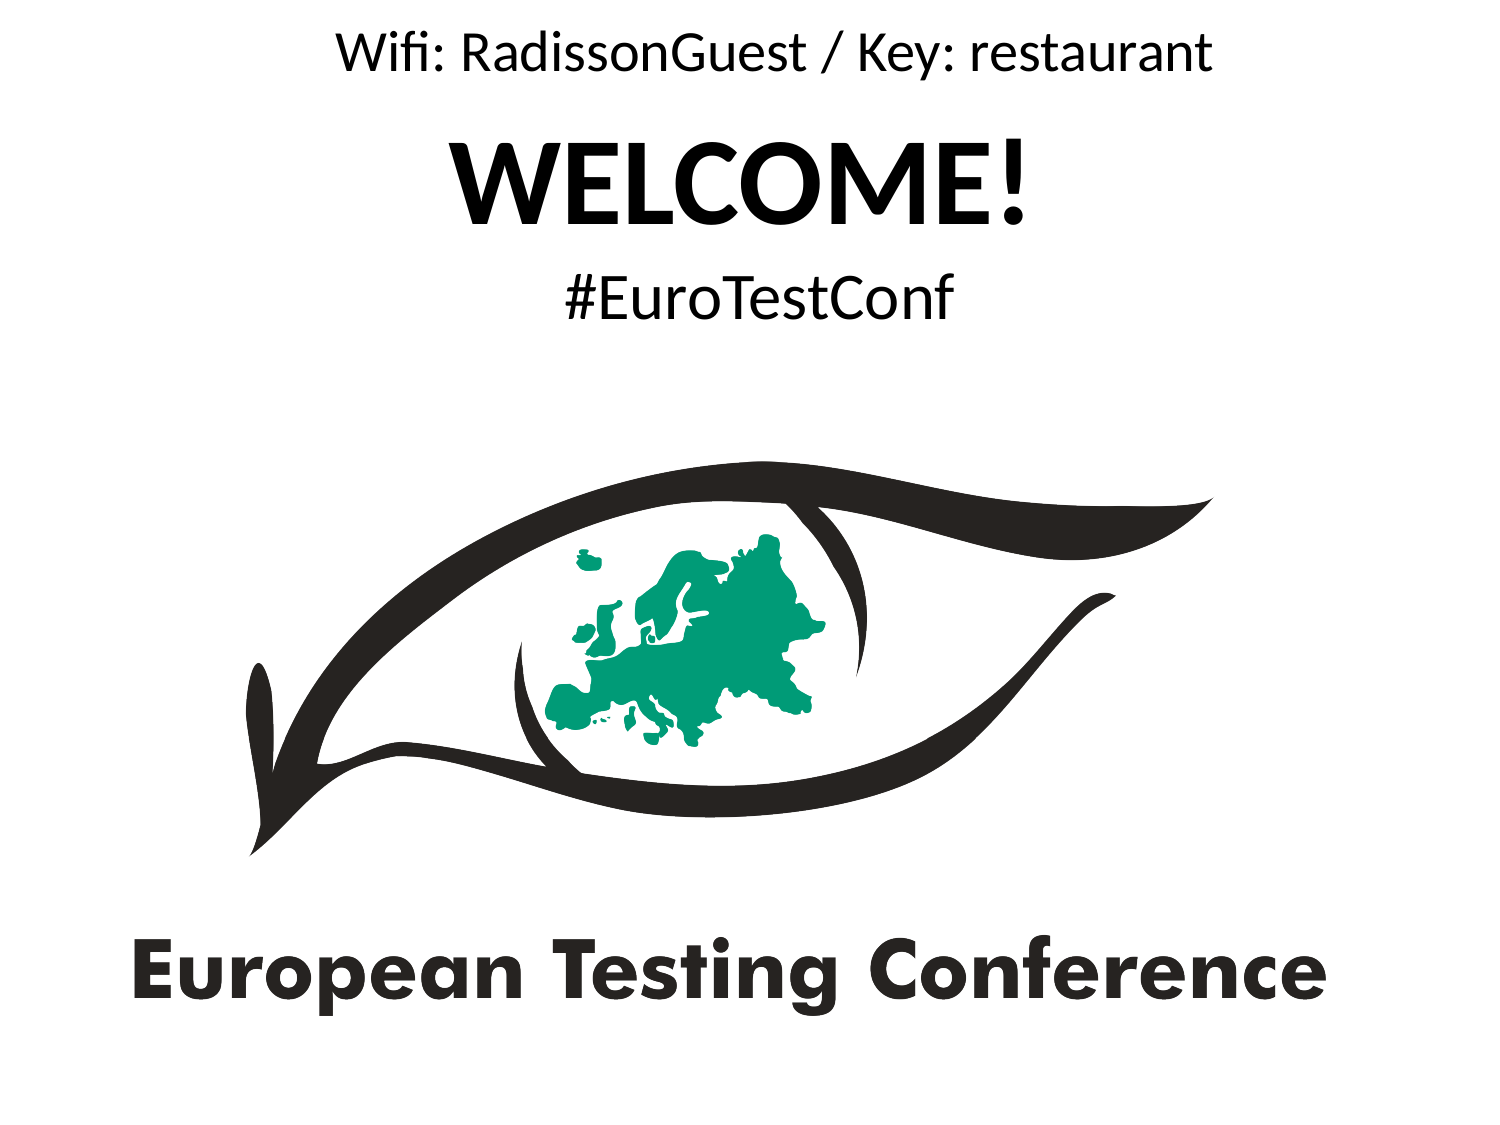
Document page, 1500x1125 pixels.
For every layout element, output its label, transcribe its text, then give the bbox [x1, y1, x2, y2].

text_box WELCOME! [433, 91, 1050, 257]
picture [133, 461, 1326, 1016]
text_box Wifi: RadissonGuest / Key: restaurant [182, 5, 1369, 91]
text_box #EuroTestConf [549, 245, 971, 341]
